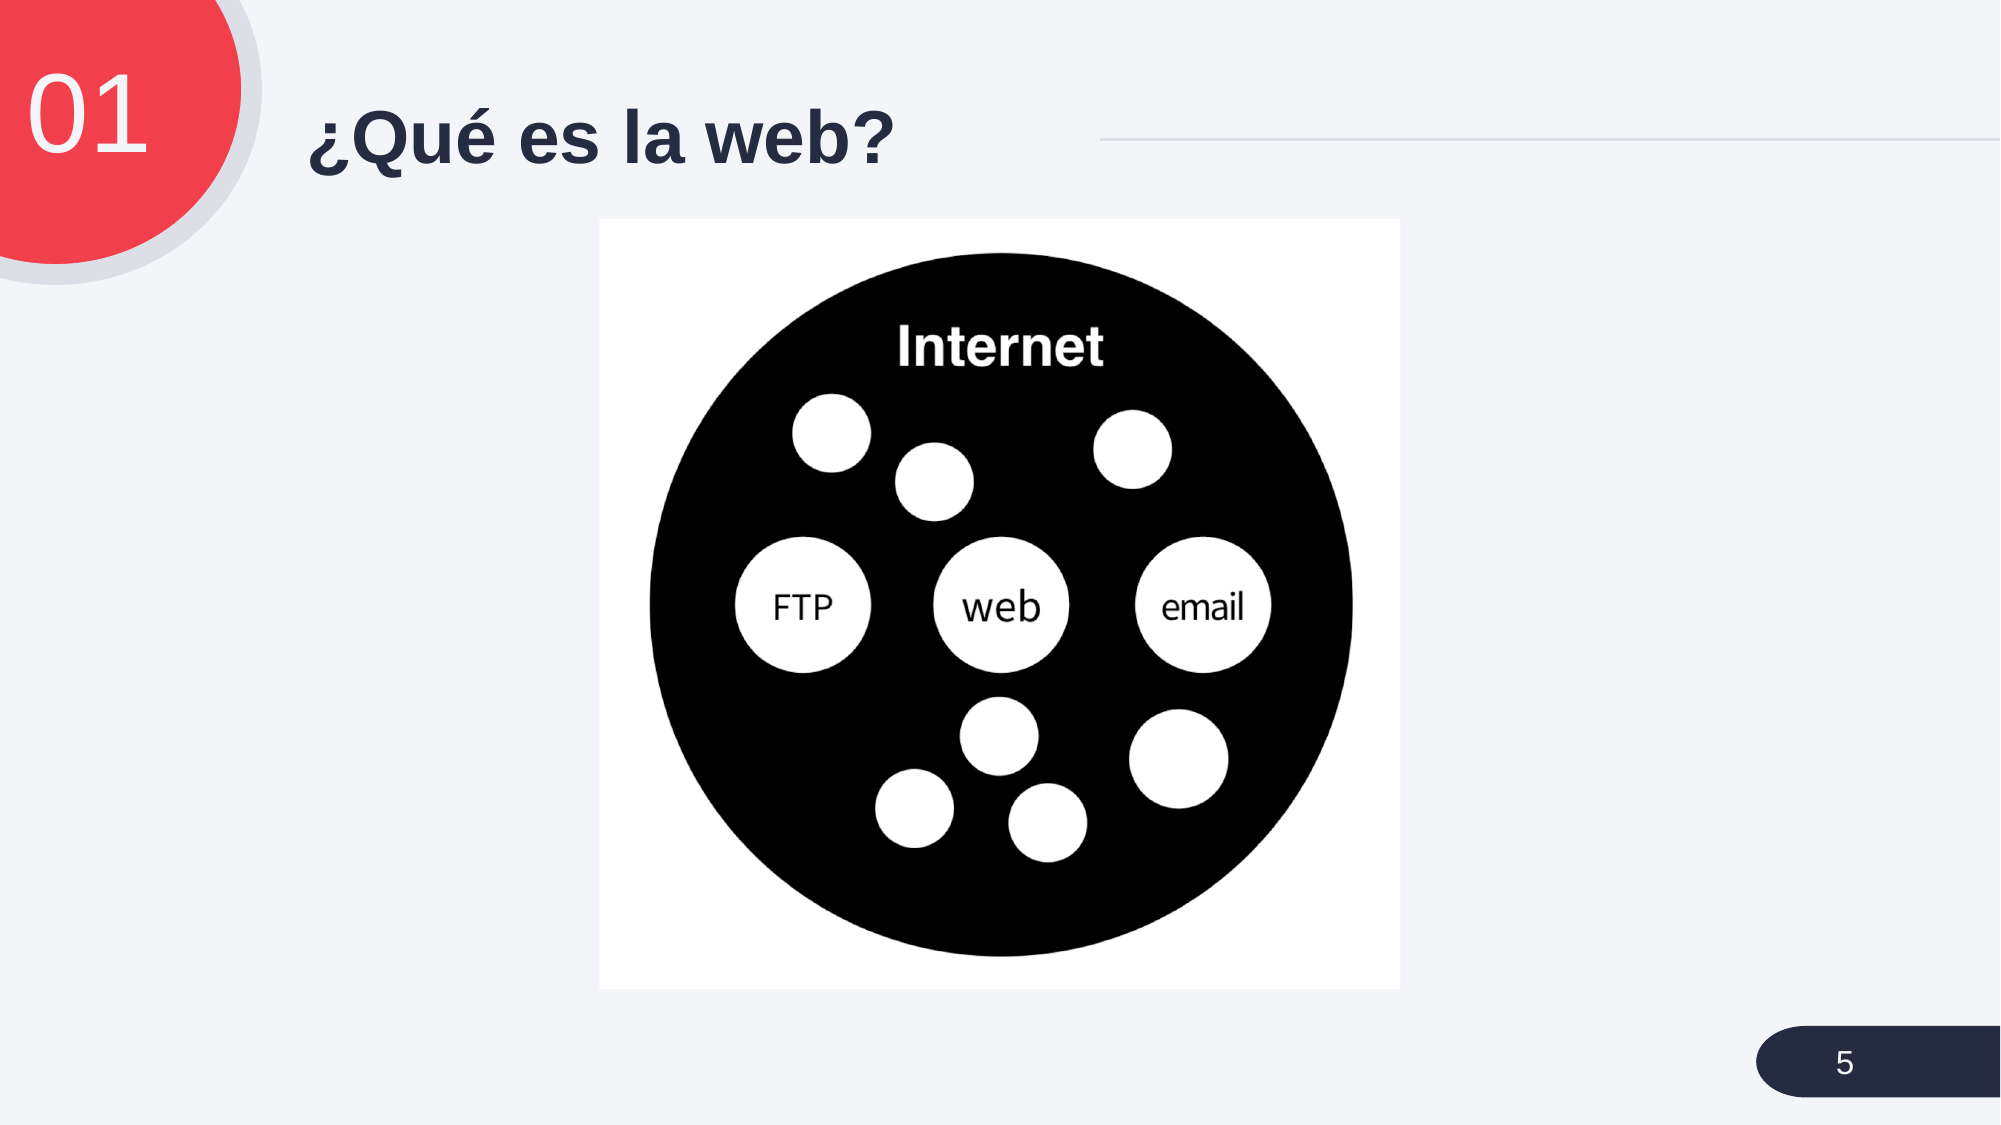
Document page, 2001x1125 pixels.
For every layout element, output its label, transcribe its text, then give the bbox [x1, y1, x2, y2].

picture [599, 219, 1401, 989]
list 01 [0, 47, 167, 186]
title ¿Qué es la web? [290, 89, 1135, 191]
slide_number 5 [1820, 1031, 1984, 1092]
